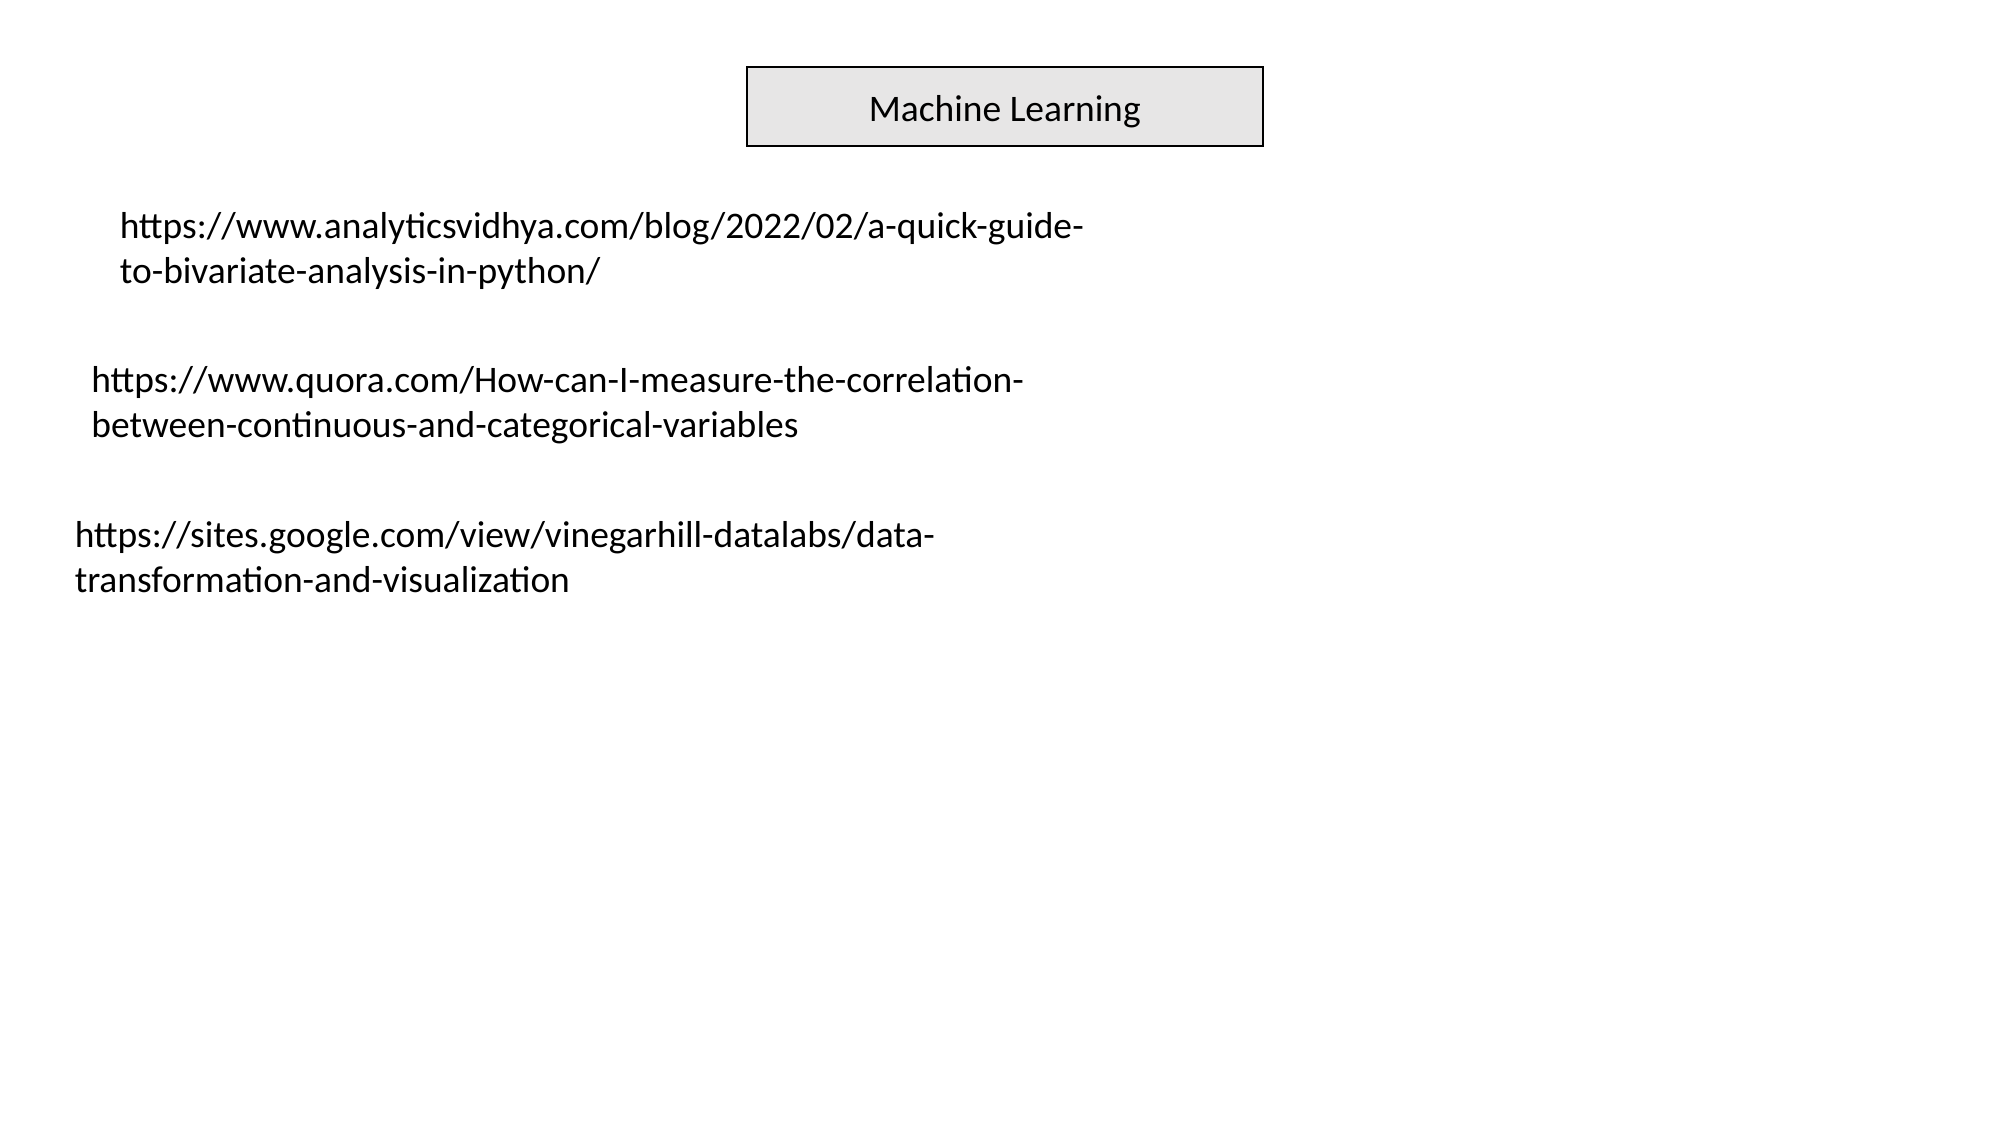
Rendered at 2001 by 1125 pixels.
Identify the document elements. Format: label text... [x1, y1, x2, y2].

text_box https://www.quora.com/How-can-I-measure-the-correlation-between-continuous-and-categorical-variables [76, 348, 1077, 453]
text_box Machine Learning [746, 66, 1264, 147]
text_box https://www.analyticsvidhya.com/blog/2022/02/a-quick-guide-to-bivariate-analysis-in-python/ [105, 193, 1105, 299]
text_box https://sites.google.com/view/vinegarhill-datalabs/data-transformation-and-visualization [60, 502, 1060, 608]
